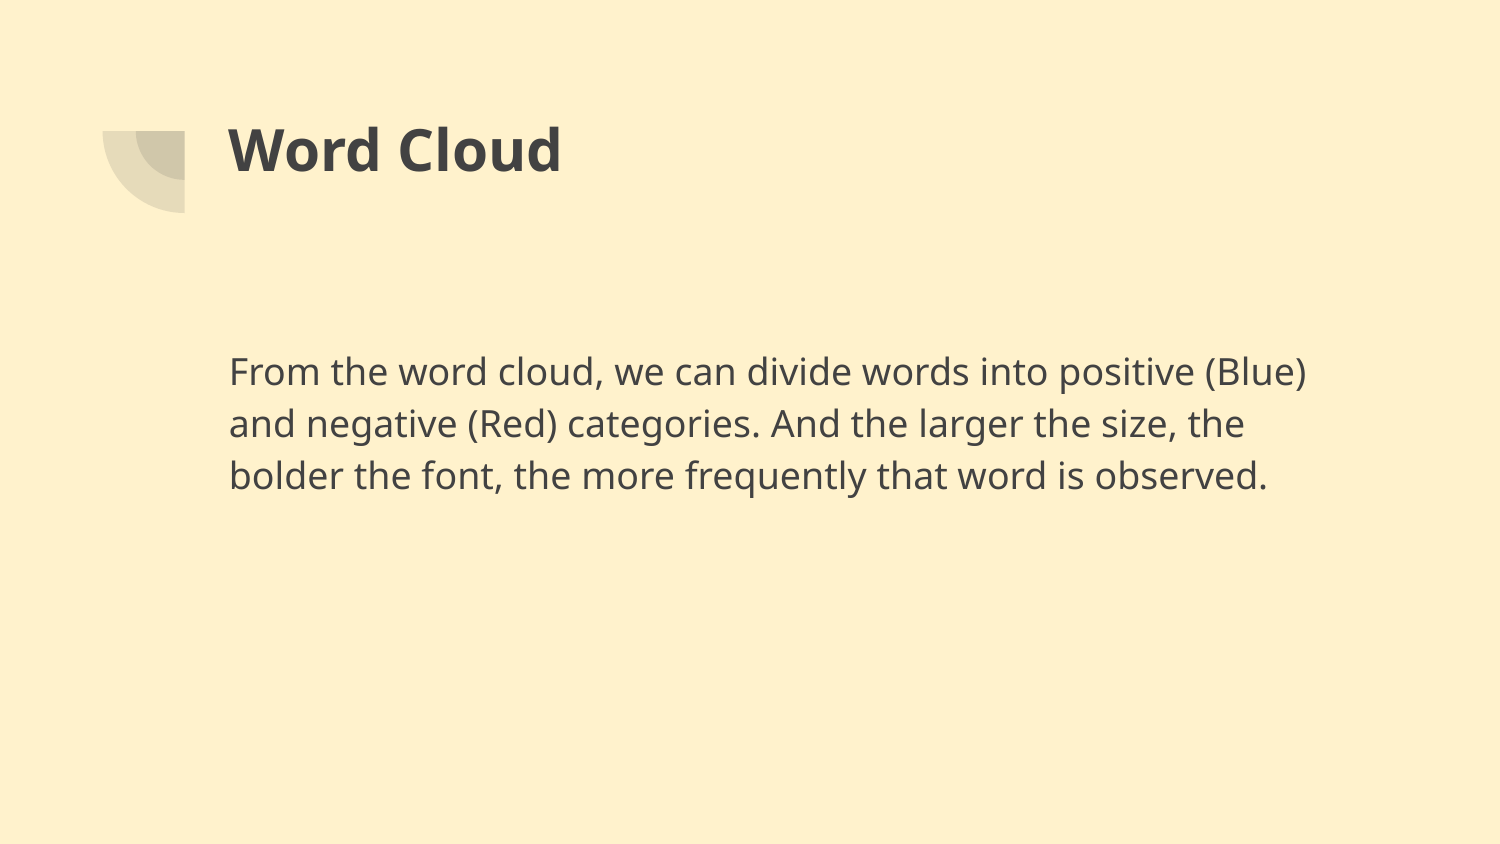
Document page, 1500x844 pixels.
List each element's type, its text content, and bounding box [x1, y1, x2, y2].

title Word Cloud [213, 98, 1368, 263]
list From the word cloud, we can divide words into positive (Blue) and negative (Red) categories. And the larger the size, the bolder the font, the more frequently that word is observed. [213, 326, 1368, 744]
